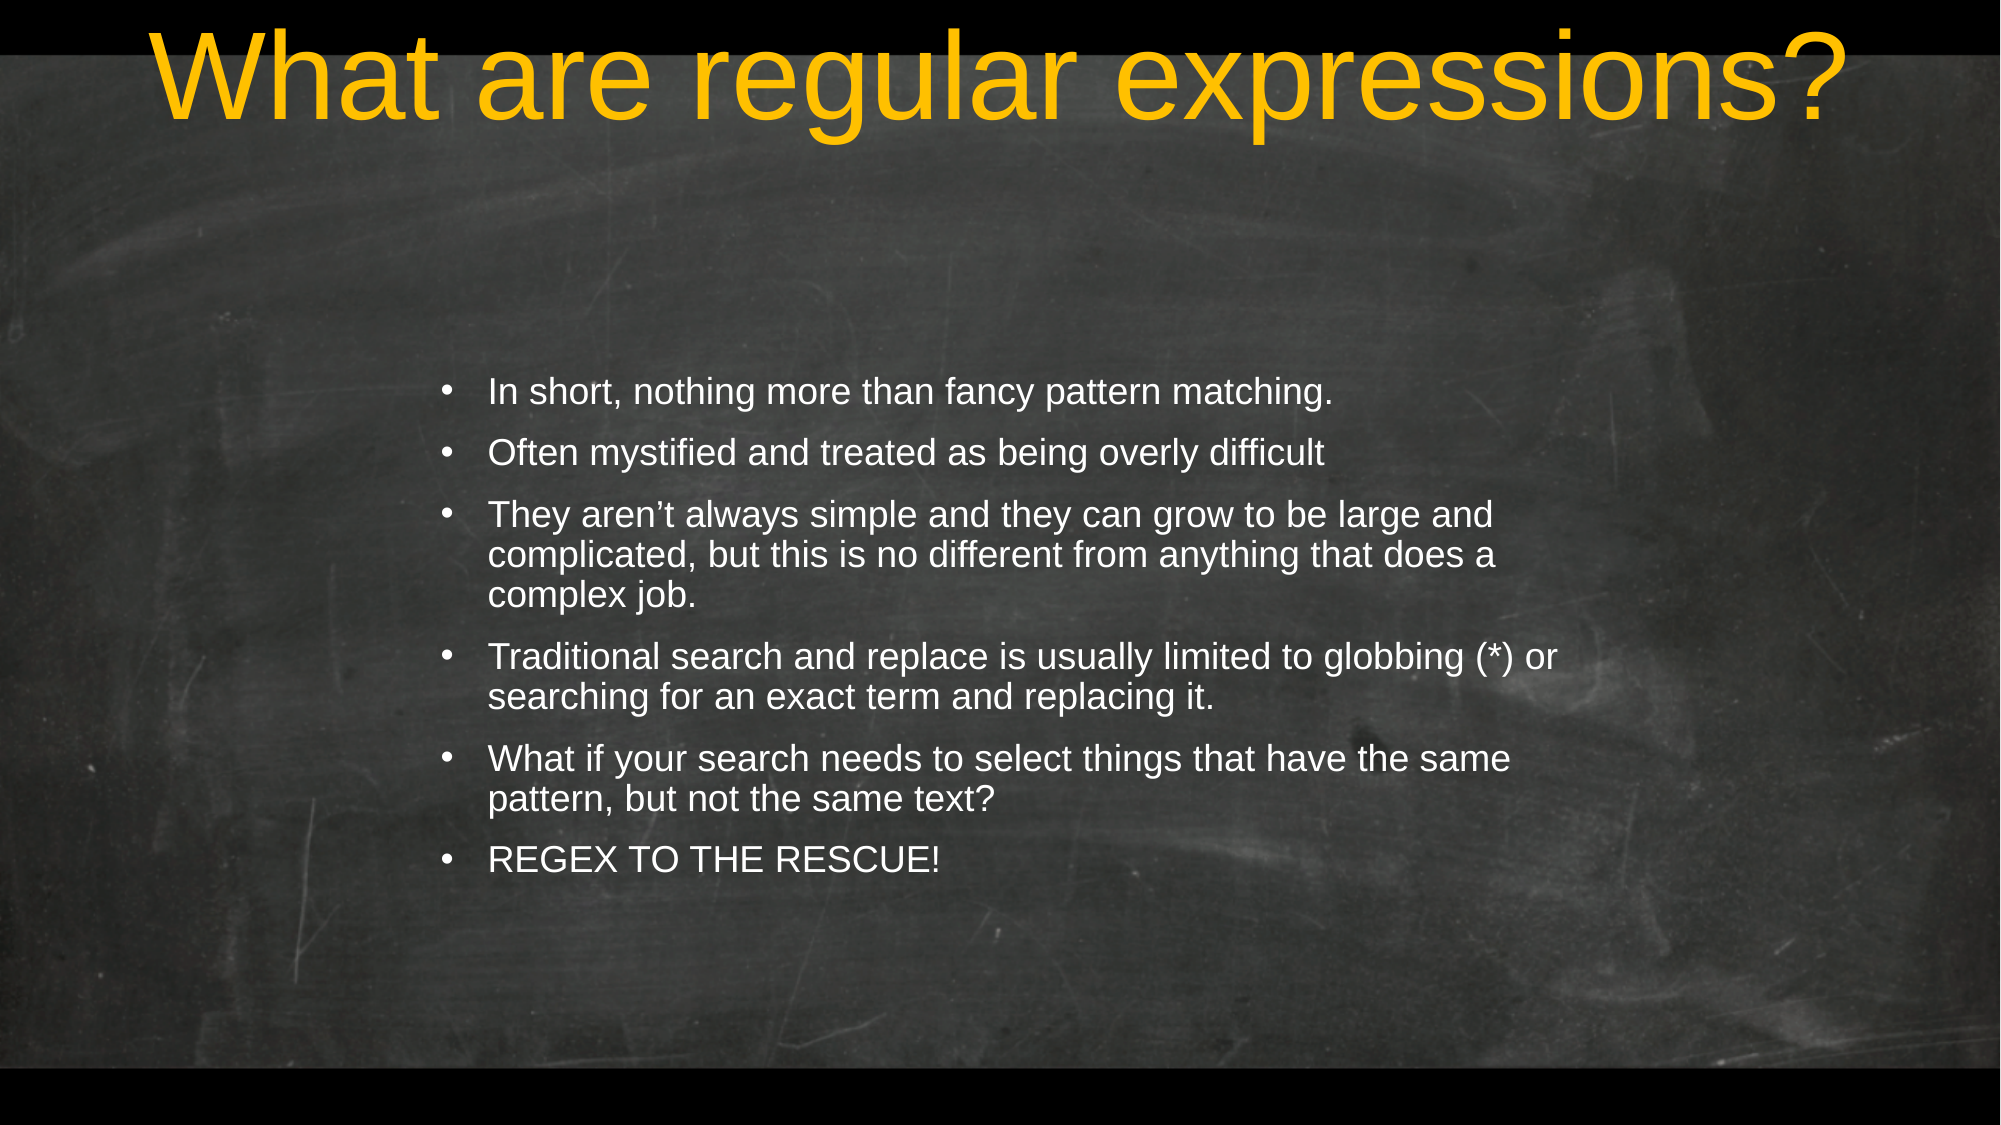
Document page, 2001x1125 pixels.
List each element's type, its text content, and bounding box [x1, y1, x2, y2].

title What are regular expressions? [0, 0, 2000, 155]
picture [0, 0, 2001, 1125]
text_box In short, nothing more than fancy pattern matching. Often mystified and treated as being overly difficult They aren’t always simple and they can grow to be large and complicated, but this is no different from anything that does a complex job. Traditional search and replace is usually limited to globbing (*) or searching for an exact term and replacing it. What if your search needs to select things that have the same pattern, but not the same text? REGEX TO THE RESCUE! [425, 364, 1575, 923]
